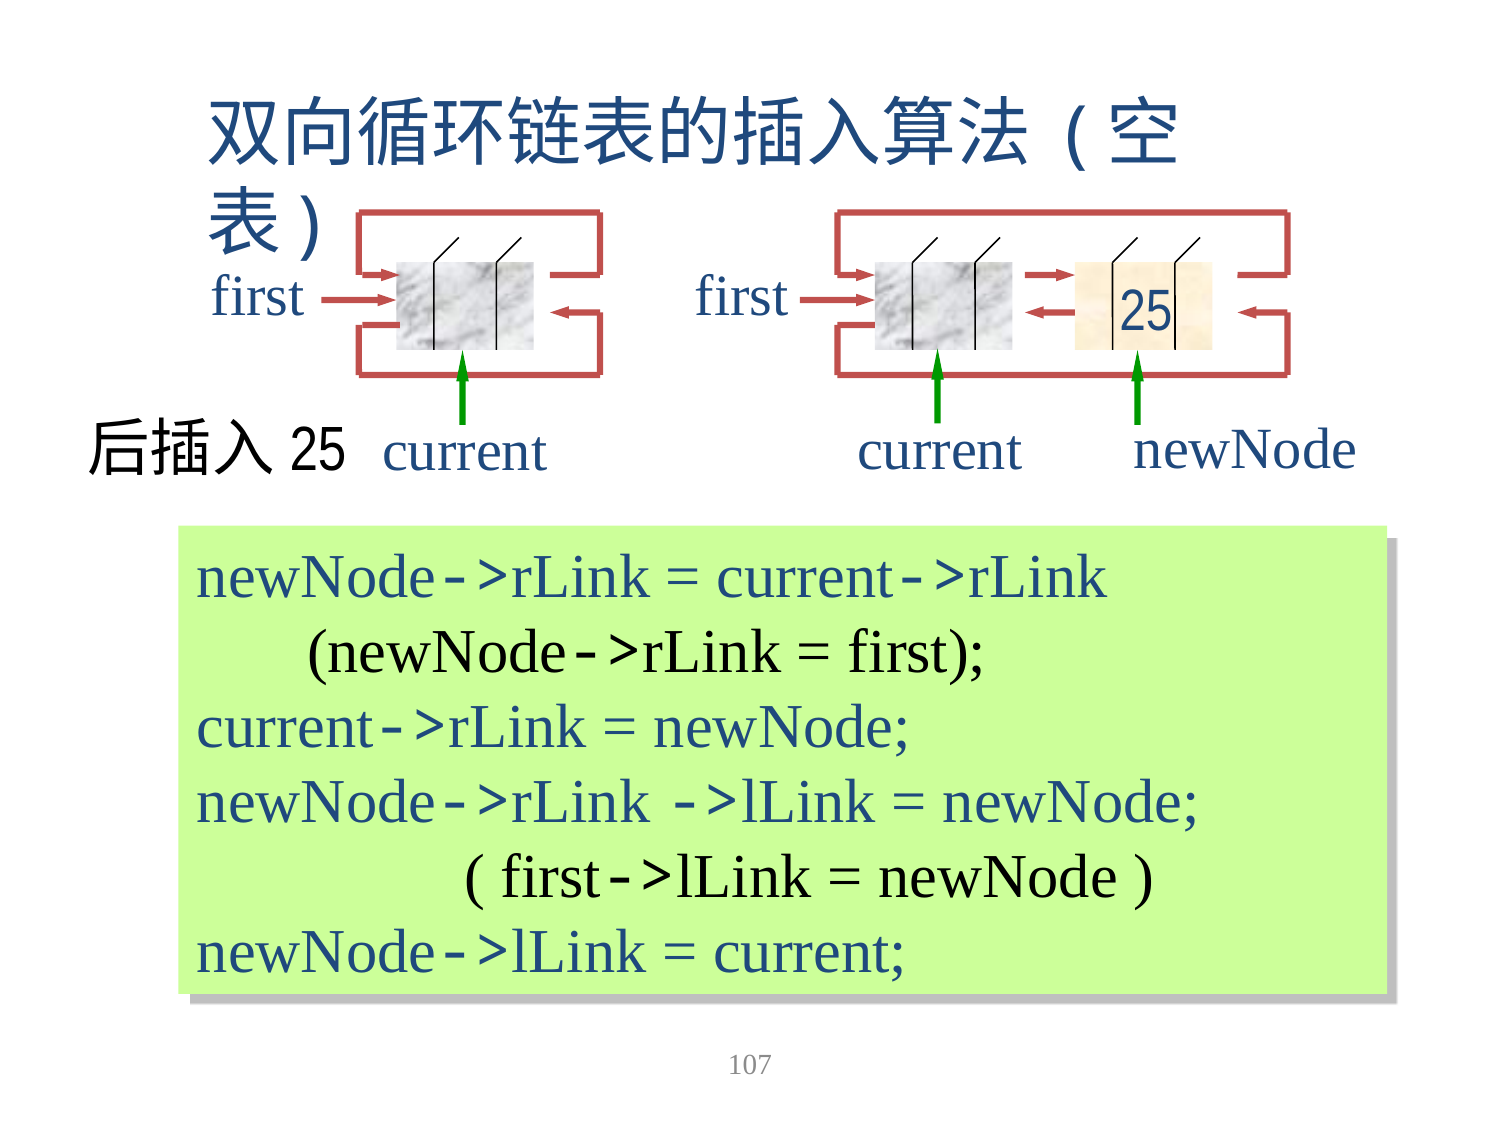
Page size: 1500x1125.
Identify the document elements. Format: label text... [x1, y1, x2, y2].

text_box [1175, 262, 1213, 350]
text_box first [679, 250, 804, 335]
slide_number 107 [512, 1025, 988, 1100]
text_box current [842, 403, 1038, 489]
text_box [458, 349, 467, 405]
text_box [549, 308, 600, 317]
text_box [497, 262, 534, 350]
text_box current [367, 405, 563, 490]
text_box [1024, 308, 1075, 317]
text_box [1133, 350, 1142, 403]
text_box [976, 262, 1013, 350]
text_box [874, 262, 912, 350]
text_box [396, 262, 433, 350]
text_box [321, 295, 397, 305]
text_box [913, 262, 975, 350]
text_box [362, 270, 400, 280]
text_box [804, 295, 875, 305]
text_box 双向循环链表的插入算法 (空表) [187, 74, 1278, 274]
text_box newNode->rLink = current->rLink (newNode->rLink = first); current->rLink = newNode; newNode->rLink ->lLink = newNode; ( first->lLink = newNode ) newNode->lLink = current; [178, 525, 1388, 994]
text_box 后插入25 [72, 400, 362, 491]
text_box [434, 262, 496, 350]
text_box [837, 270, 875, 280]
text_box first [196, 250, 320, 335]
text_box [1024, 270, 1075, 280]
text_box newNode [1119, 403, 1372, 488]
text_box 25 [1104, 265, 1188, 350]
text_box [1237, 308, 1287, 317]
text_box [1074, 262, 1112, 350]
text_box [933, 348, 942, 403]
